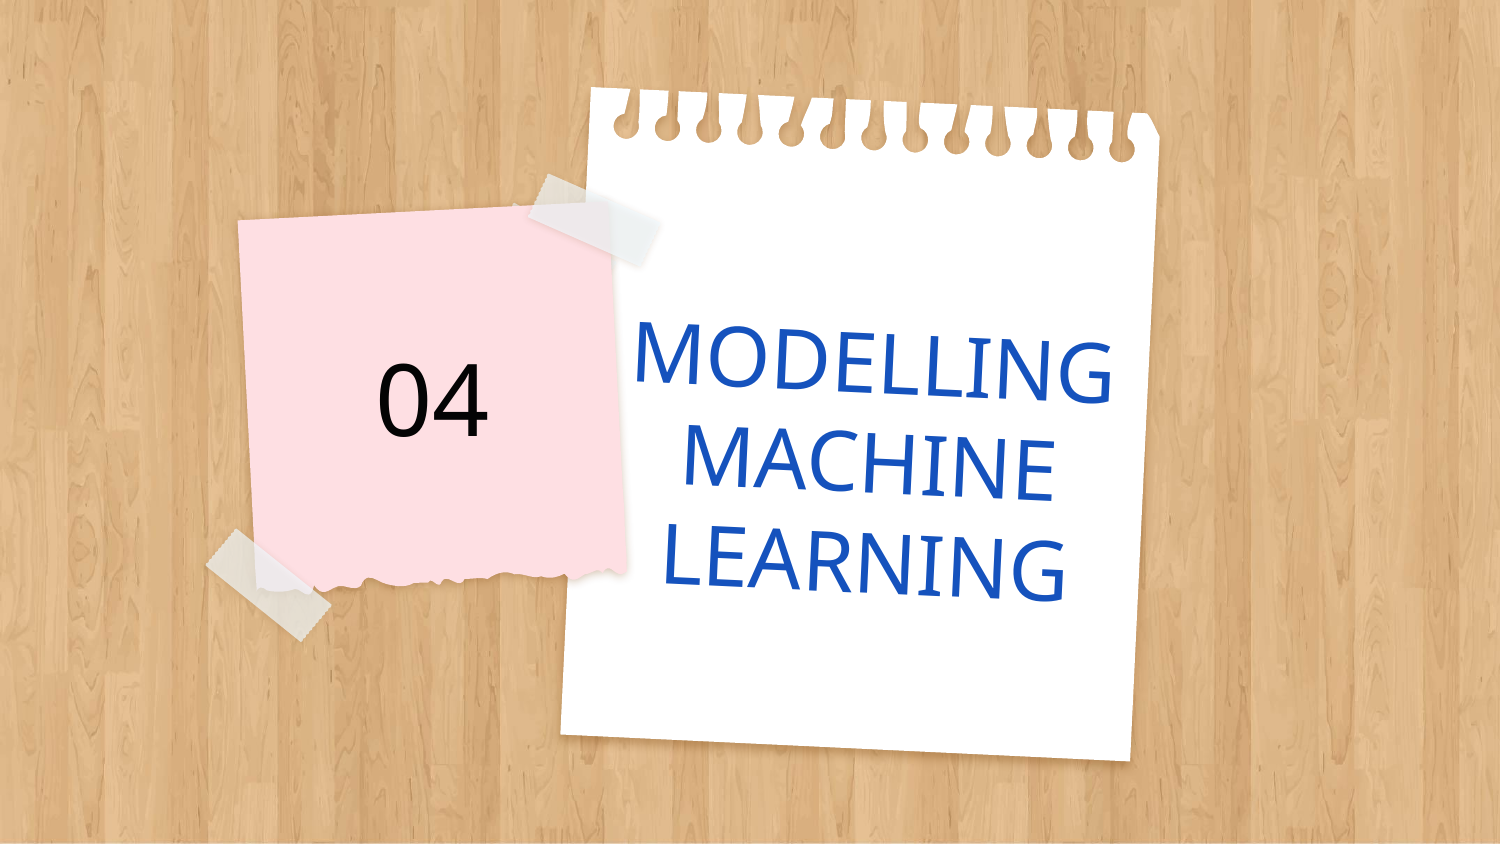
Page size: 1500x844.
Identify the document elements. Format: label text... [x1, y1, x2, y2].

text_box [205, 528, 332, 642]
title 04 [309, 302, 556, 492]
text_box [528, 173, 661, 267]
text_box [237, 205, 627, 592]
title MODELLING MACHINE LEARNING [577, 296, 1161, 639]
picture [0, 0, 1500, 844]
